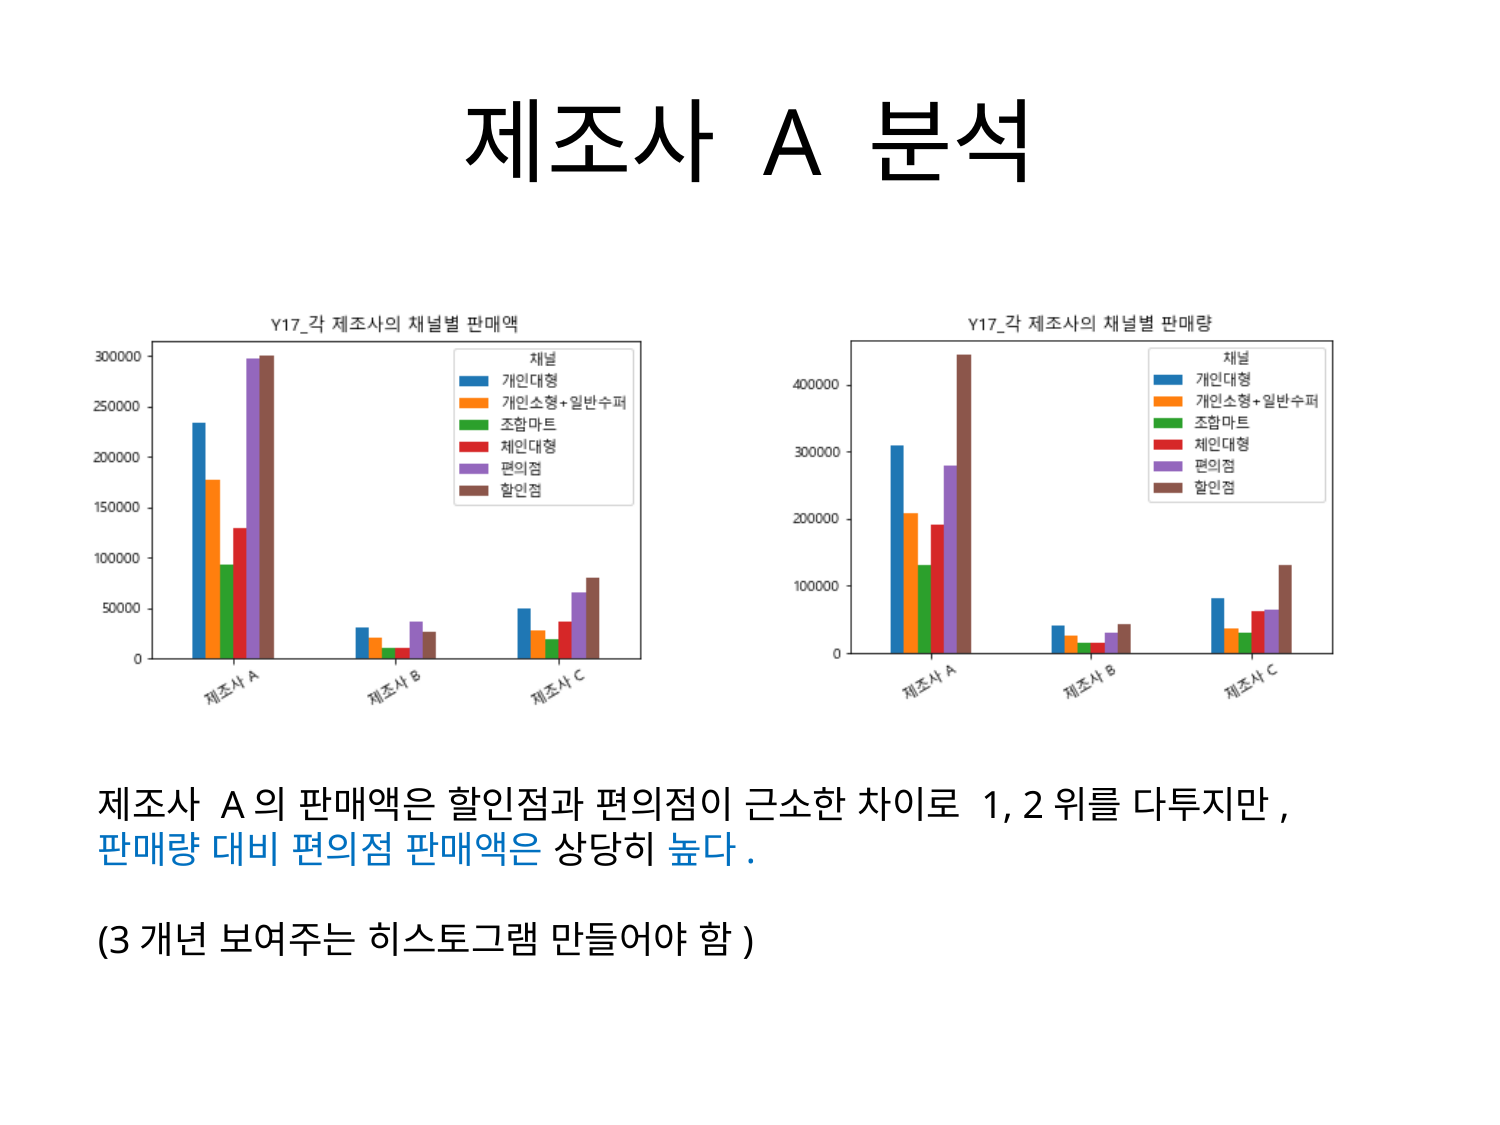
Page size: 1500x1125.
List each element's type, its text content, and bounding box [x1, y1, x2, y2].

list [773, 290, 1394, 705]
title 제조사 A 분석 [75, 45, 1425, 233]
picture [73, 290, 703, 711]
text_box 제조사 A의 판매액은 할인점과 편의점이 근소한 차이로 1, 2위를 다투지만, 판매량 대비 편의점 판매액은 상당히 높다. (3개년 보여주는 히스토그램 만들어야 함) [83, 773, 1412, 969]
